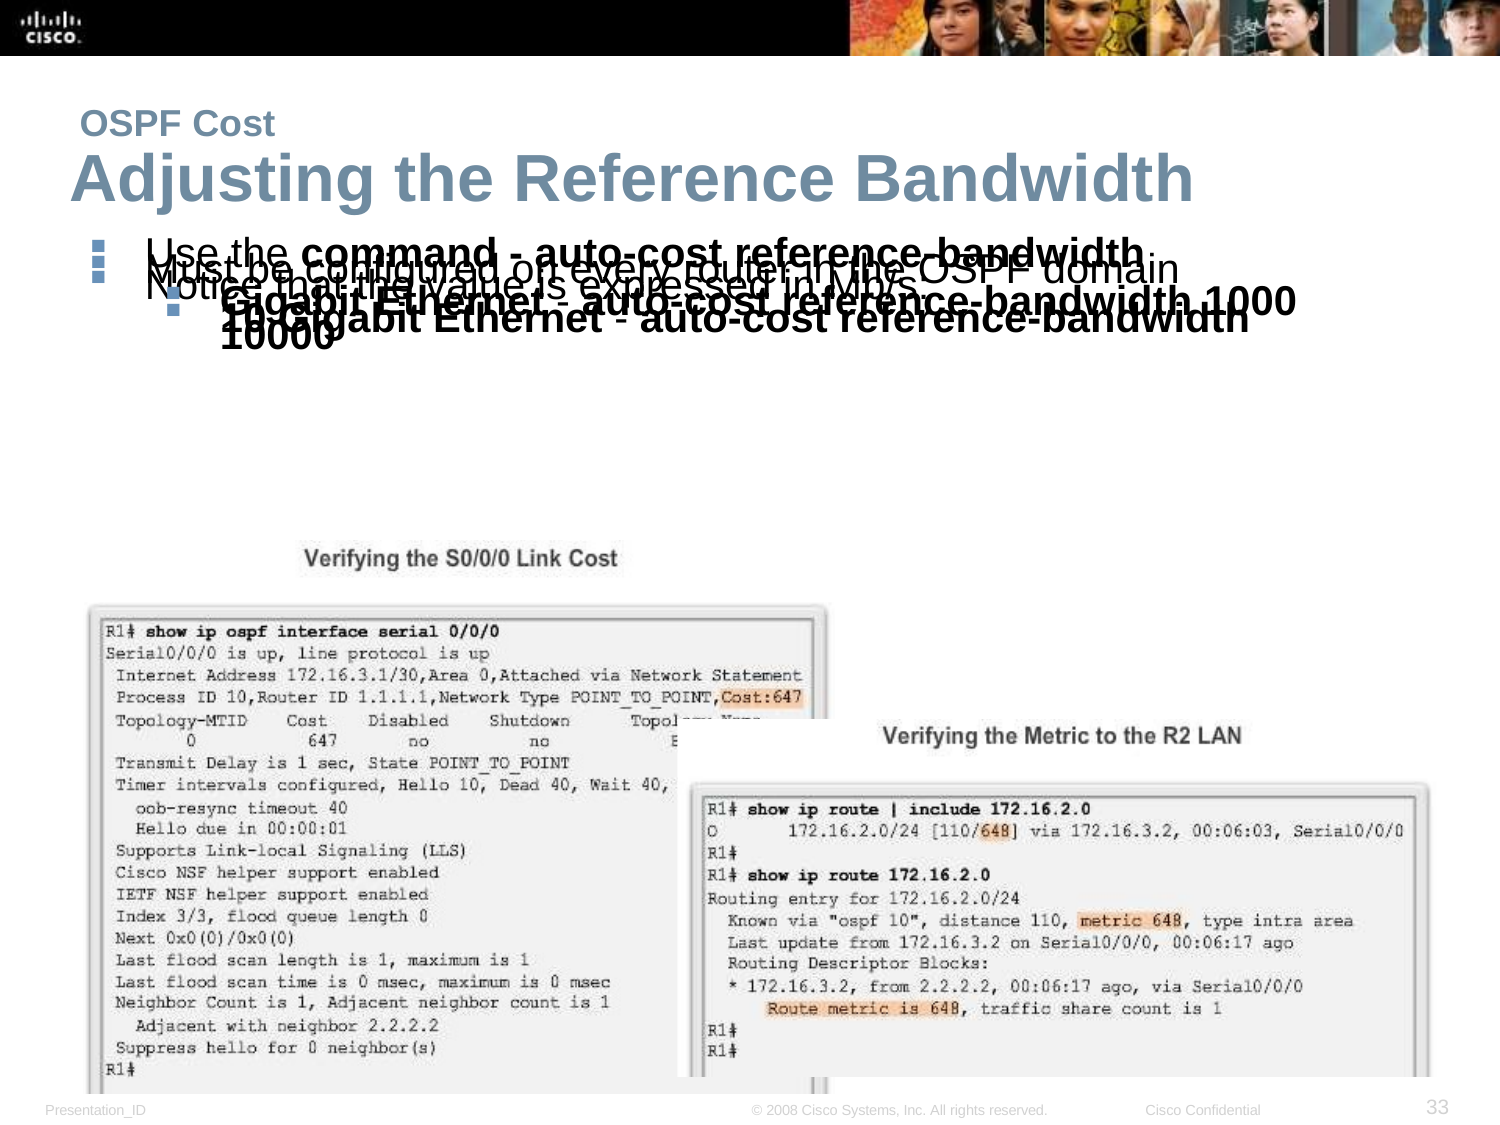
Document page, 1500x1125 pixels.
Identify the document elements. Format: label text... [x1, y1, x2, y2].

text_box Cisco Confidential [1143, 1100, 1264, 1125]
text_box [677, 719, 1437, 1077]
text_box © 2008 Cisco Systems, Inc. All rights reserved. [749, 1100, 1058, 1125]
text_box OSPF Cost [77, 96, 278, 132]
text_box Adjusting the Reference Bandwidth [67, 132, 1197, 323]
text_box Use the command - auto-cost reference-bandwidth Must be configured on every router in the OSPF domain Notice that the value is expressed in Mb/s: Gigabit Ethernet - auto-cost reference-bandwidth 1000 10 Gigabit Ethernet - auto-cost reference-bandwidth 10000 [86, 257, 1377, 510]
text_box <number> [1422, 1093, 1454, 1125]
text_box [83, 540, 835, 1094]
text_box Presentation_ID [43, 1100, 151, 1119]
picture [0, 0, 1500, 56]
